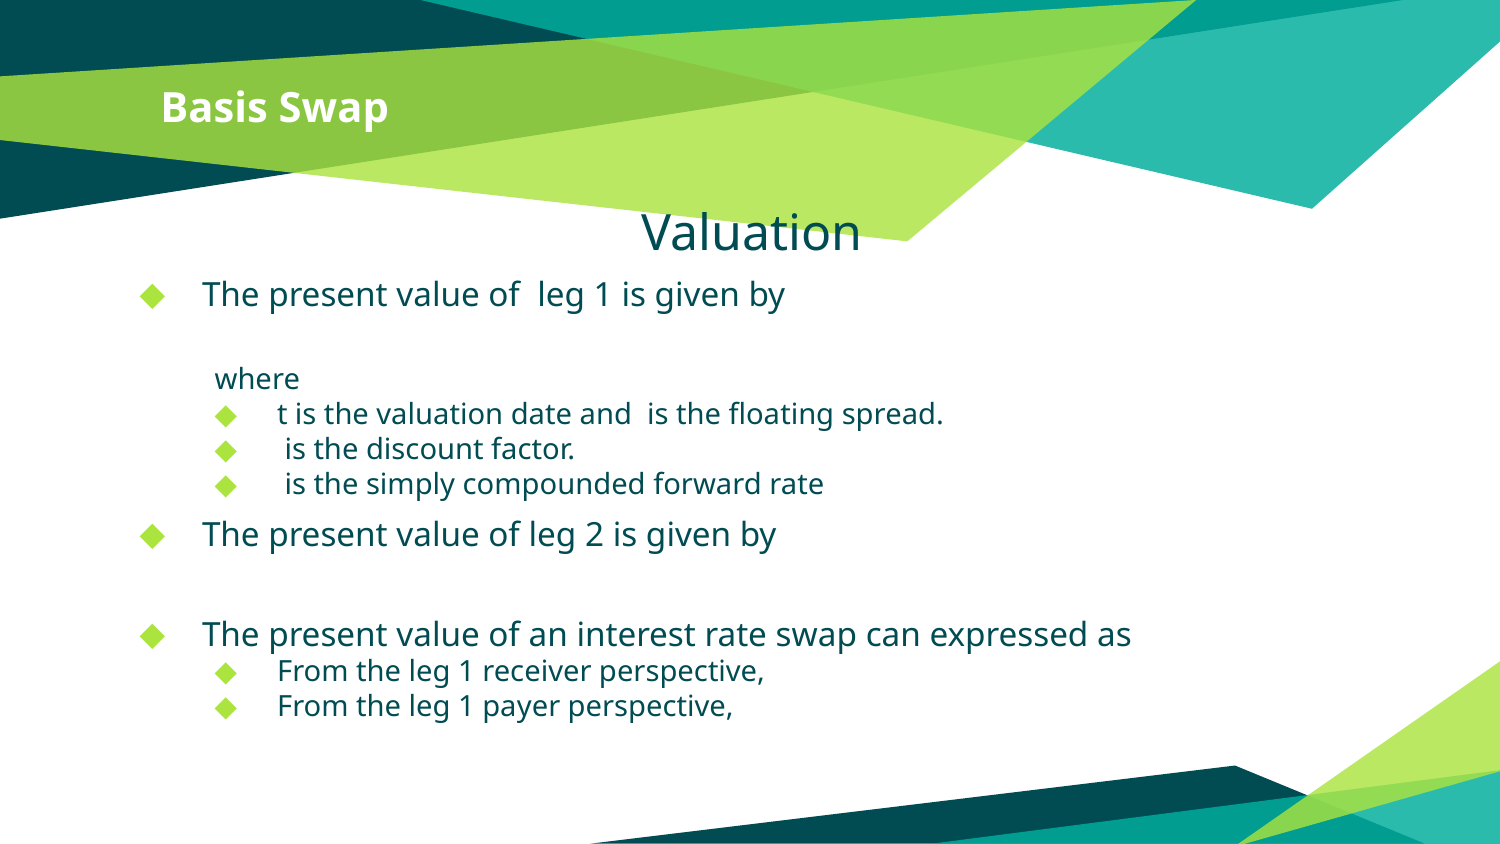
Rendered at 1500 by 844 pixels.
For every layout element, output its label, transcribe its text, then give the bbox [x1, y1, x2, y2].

title Basis Swap [145, 65, 1355, 162]
